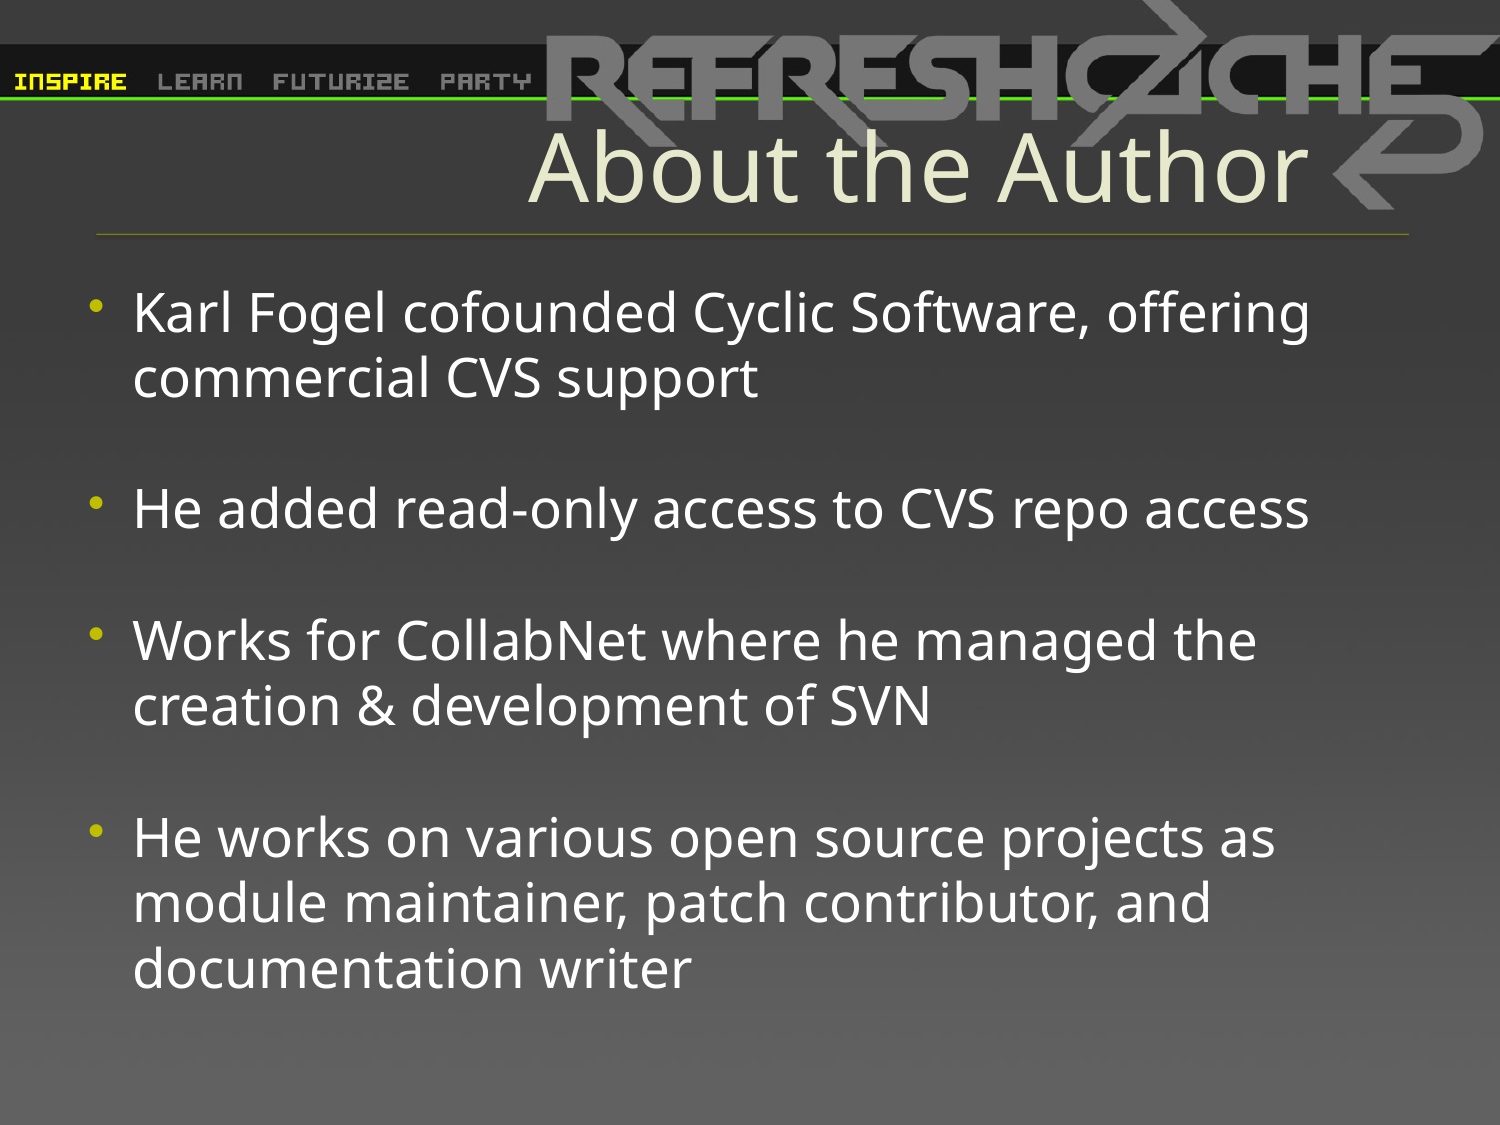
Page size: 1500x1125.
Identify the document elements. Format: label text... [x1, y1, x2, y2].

title About the Author [75, 41, 1325, 230]
picture [0, 0, 1500, 1125]
list Karl Fogel cofounded Cyclic Software, offering commercial CVS support He added read-only access to CVS repo access Works for CollabNet where he managed the creation & development of SVN He works on various open source projects as module maintainer, patch contributor, and documentation writer [75, 270, 1425, 1013]
